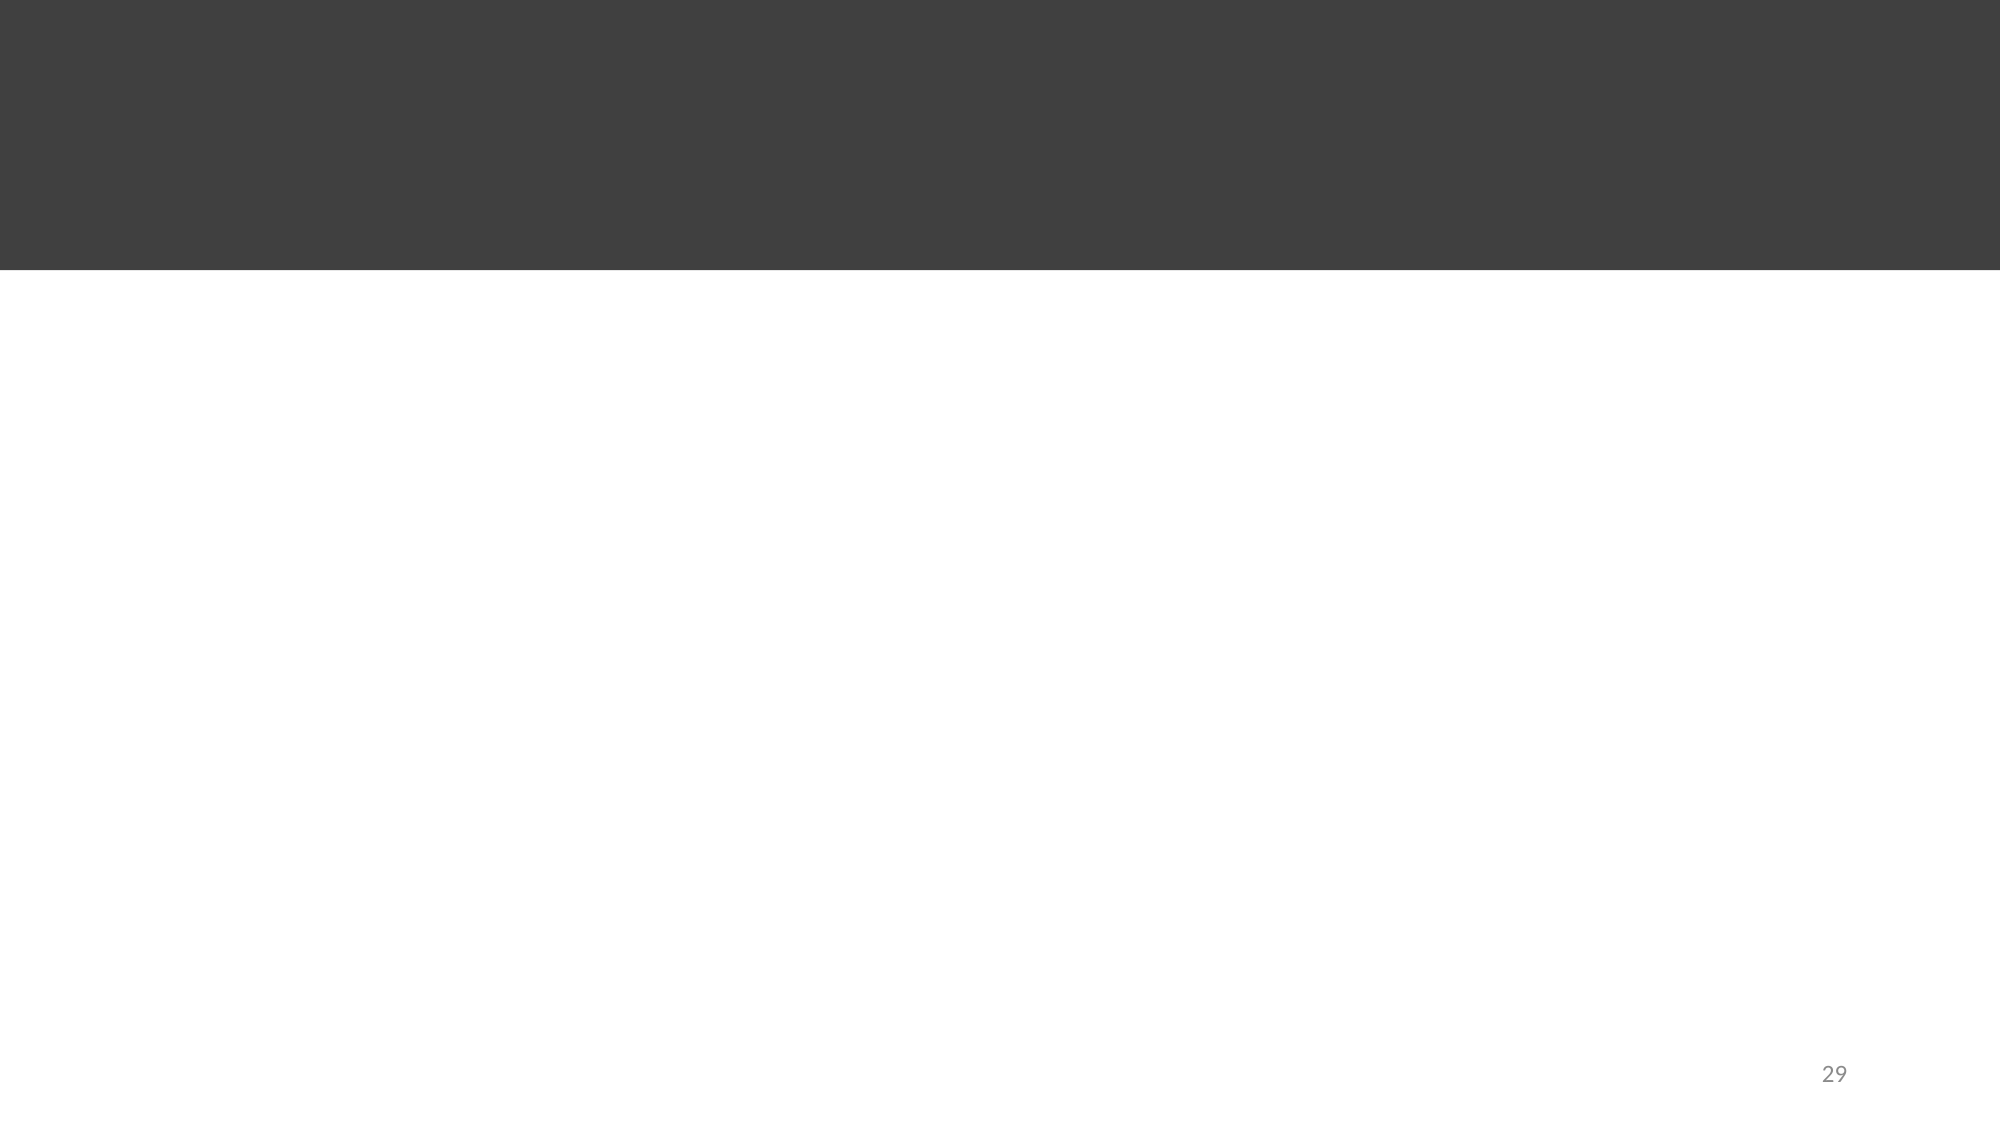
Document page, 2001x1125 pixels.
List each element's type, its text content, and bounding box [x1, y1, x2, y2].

slide_number 29 [1412, 1042, 1863, 1103]
